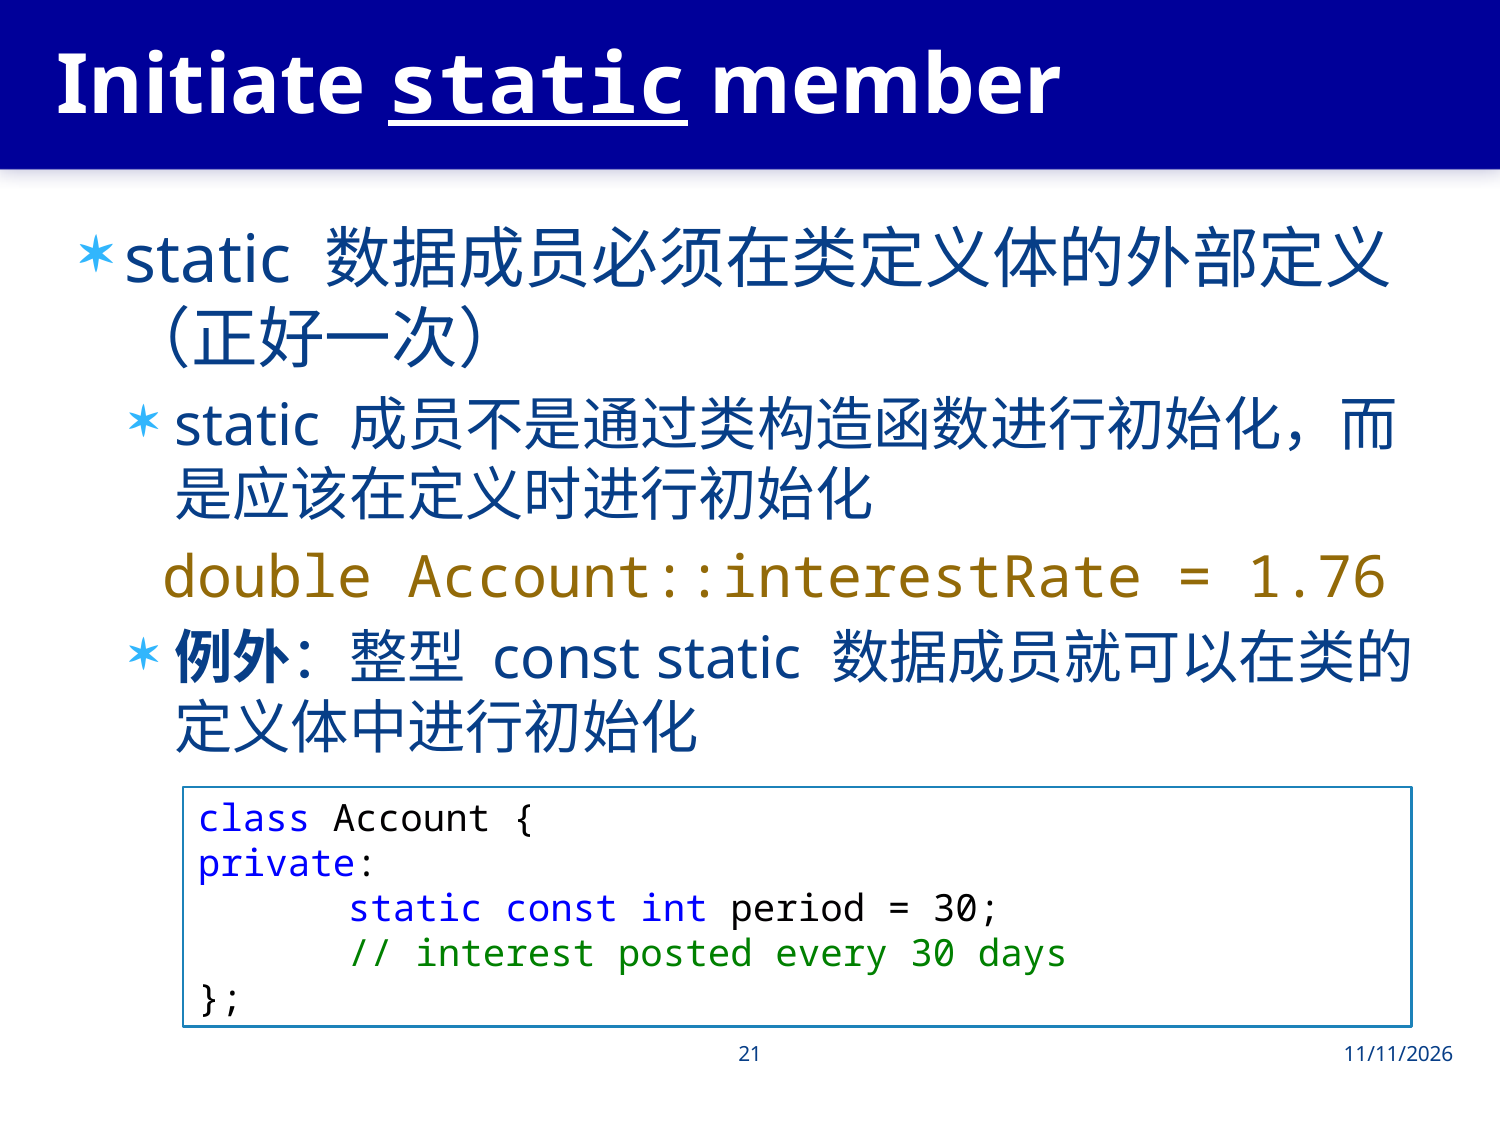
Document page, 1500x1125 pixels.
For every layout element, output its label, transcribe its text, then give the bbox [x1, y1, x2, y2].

slide_number 21 [654, 1025, 846, 1086]
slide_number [847, 1025, 1469, 1086]
text_box class Account { private: static const int period = 30; // interest posted every 30 days }; [182, 786, 1413, 1028]
picture [0, 0, 1500, 1125]
title Initiate static member [41, 0, 1459, 161]
list static 数据成员必须在类定义体的外部定义（正好一次） static 成员不是通过类构造函数进行初始化，而是应该在定义时进行初始化 double Account::interestRate = 1.76 例外：整型 const static 数据成员就可以在类的定义体中进行初始化 [64, 208, 1436, 1005]
